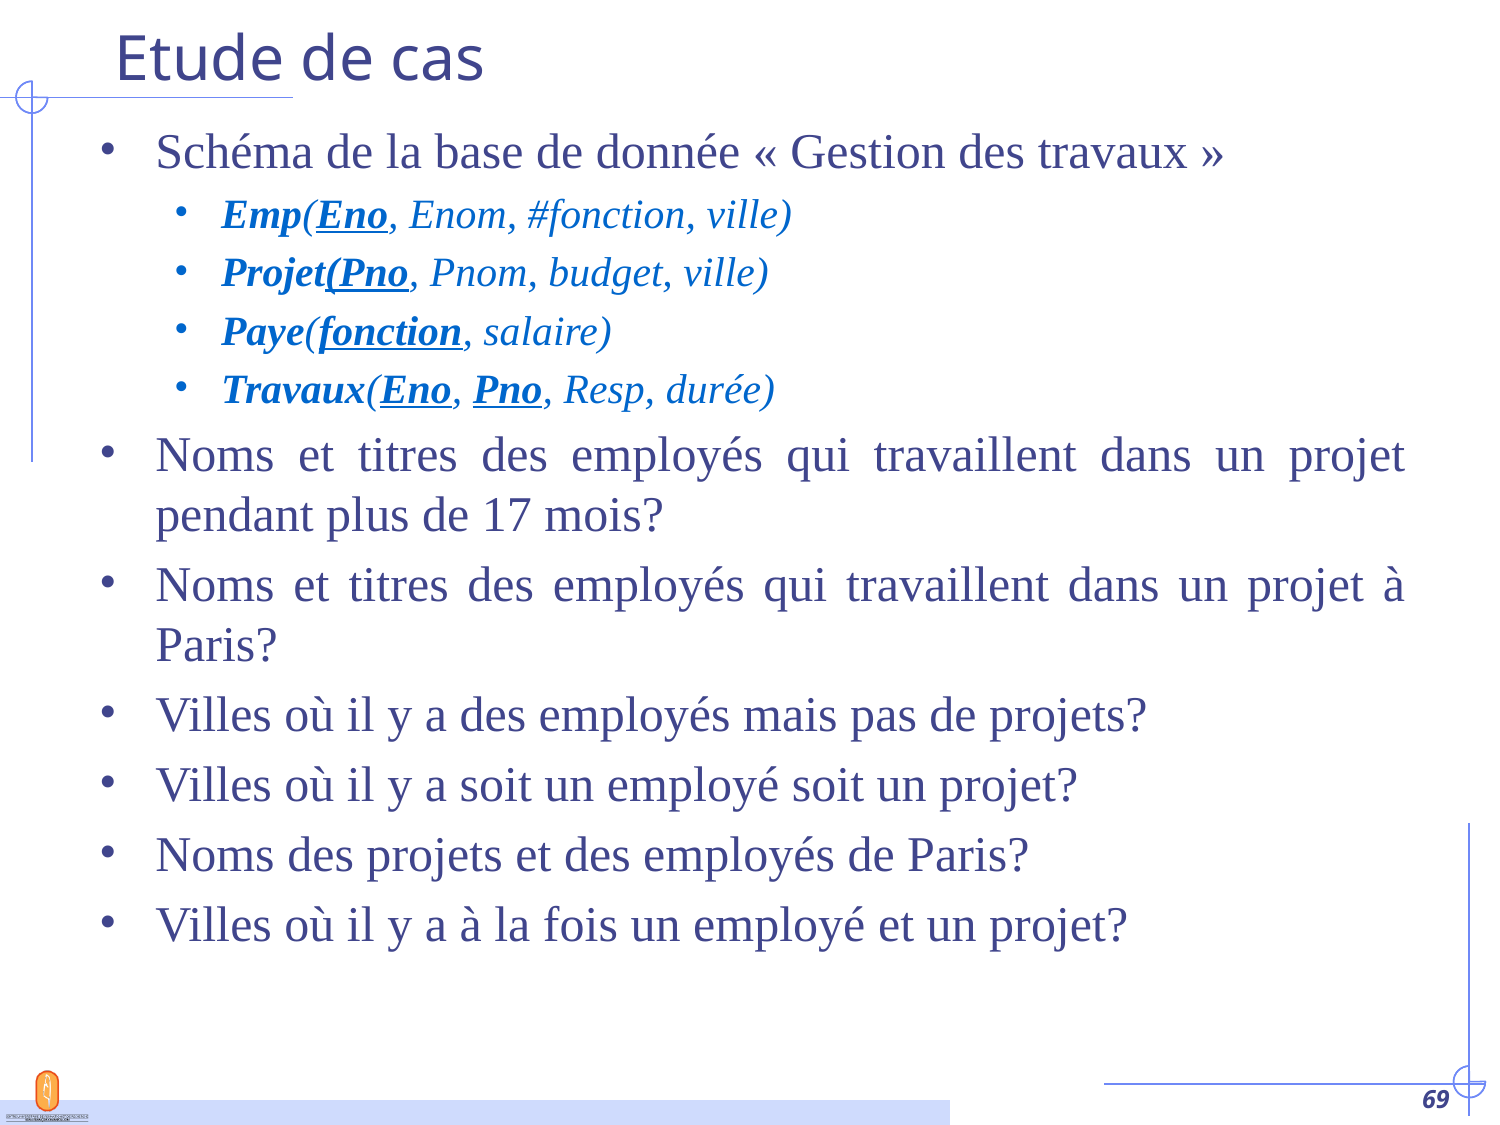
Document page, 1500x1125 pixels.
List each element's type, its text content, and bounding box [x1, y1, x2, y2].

list Schéma de la base de donnée « Gestion des travaux » Emp(Eno, Enom, #fonction, ville) Projet(Pno, Pnom, budget, ville) Paye(fonction, salaire) Travaux(Eno, Pno, Resp, durée) Noms et titres des employés qui travaillent dans un projet pendant plus de 17 mois? Noms et titres des employés qui travaillent dans un projet à Paris? Villes où il y a des employés mais pas de projets? Villes où il y a soit un employé soit un projet? Noms des projets et des employés de Paris? Villes où il y a à la fois un employé et un projet? [84, 110, 1422, 1013]
title Etude de cas [99, 0, 1463, 101]
picture [0, 1066, 95, 1125]
text_box ‹#› [1152, 1049, 1465, 1125]
